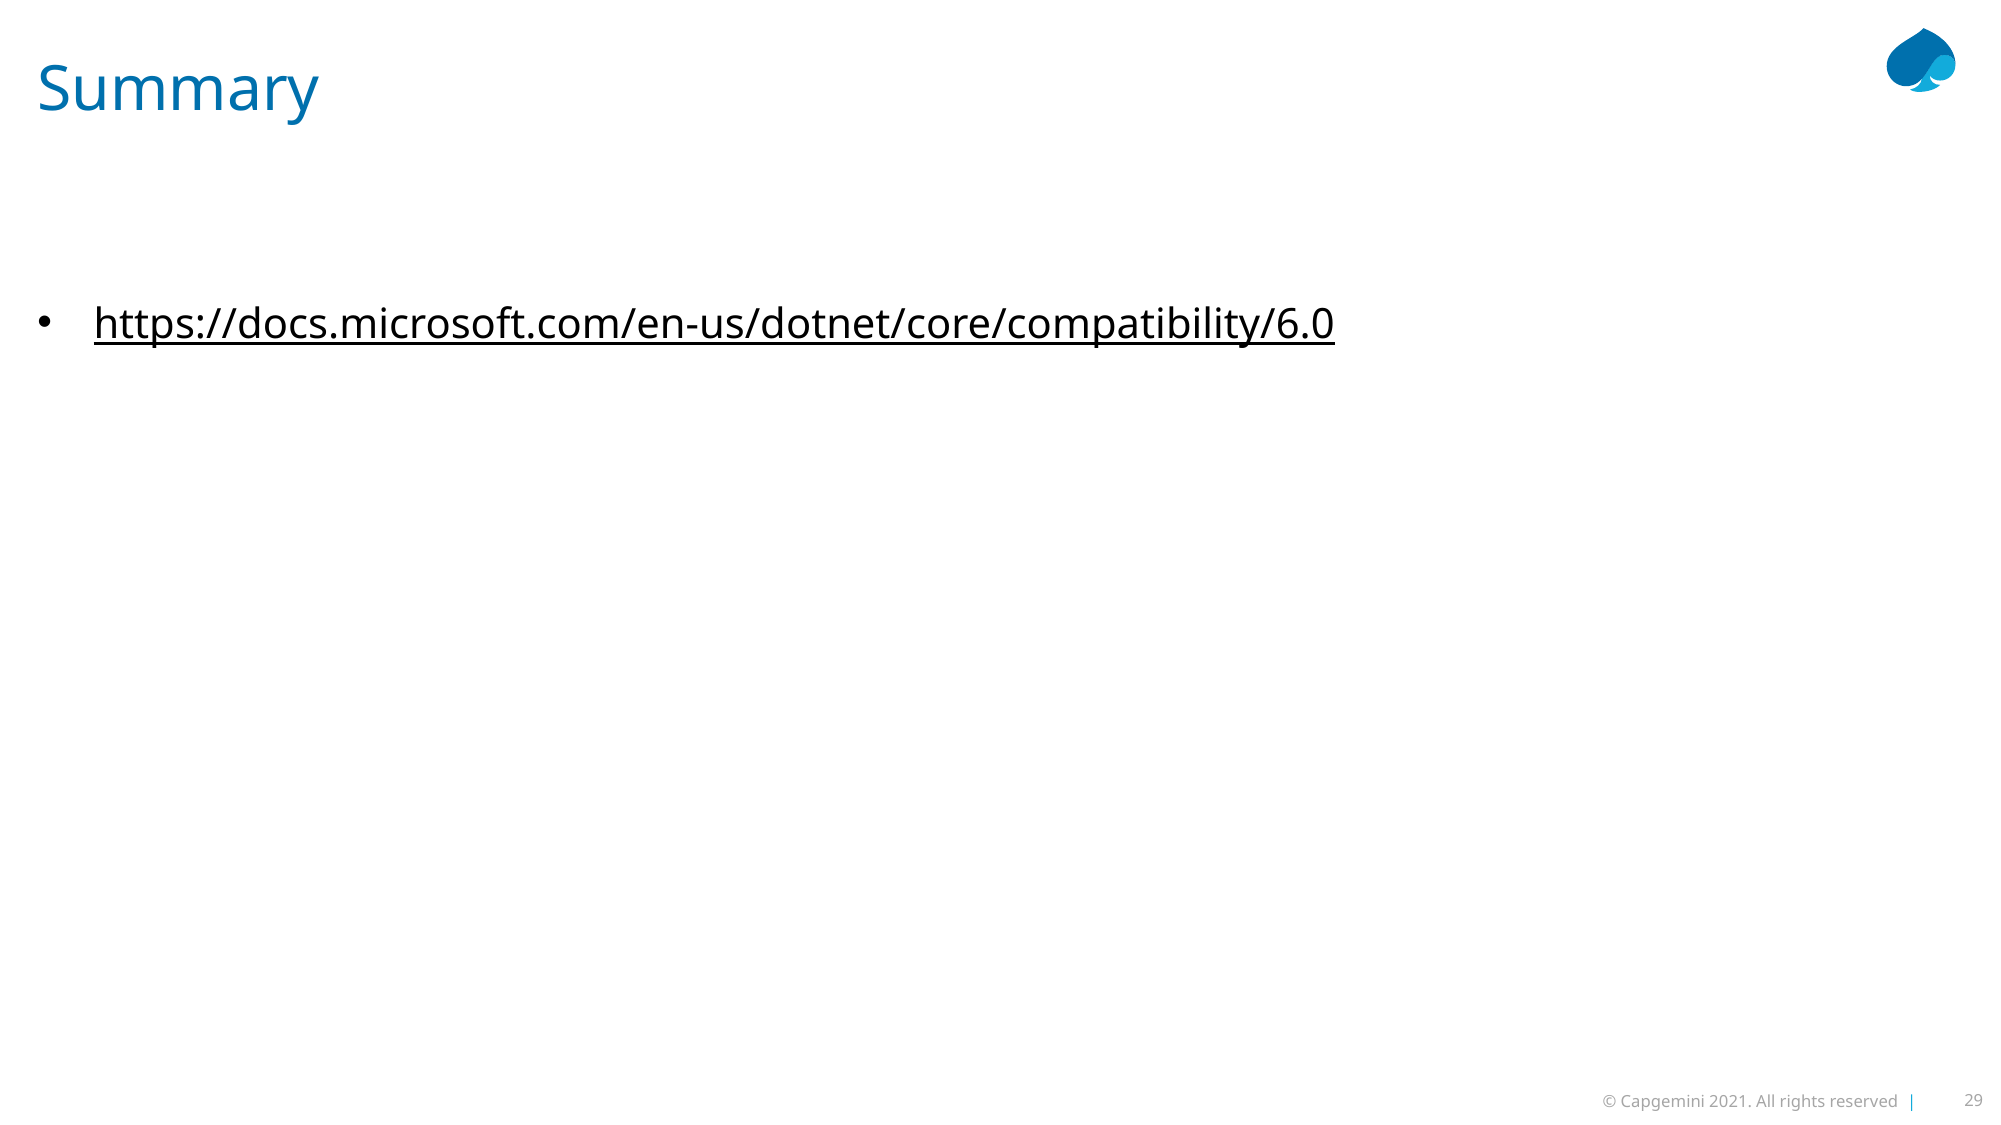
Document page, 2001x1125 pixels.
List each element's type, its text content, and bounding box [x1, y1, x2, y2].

list https://docs.microsoft.com/en-us/dotnet/core/compatibility/6.0 [37, 297, 1957, 1031]
title Summary [37, 0, 1863, 182]
